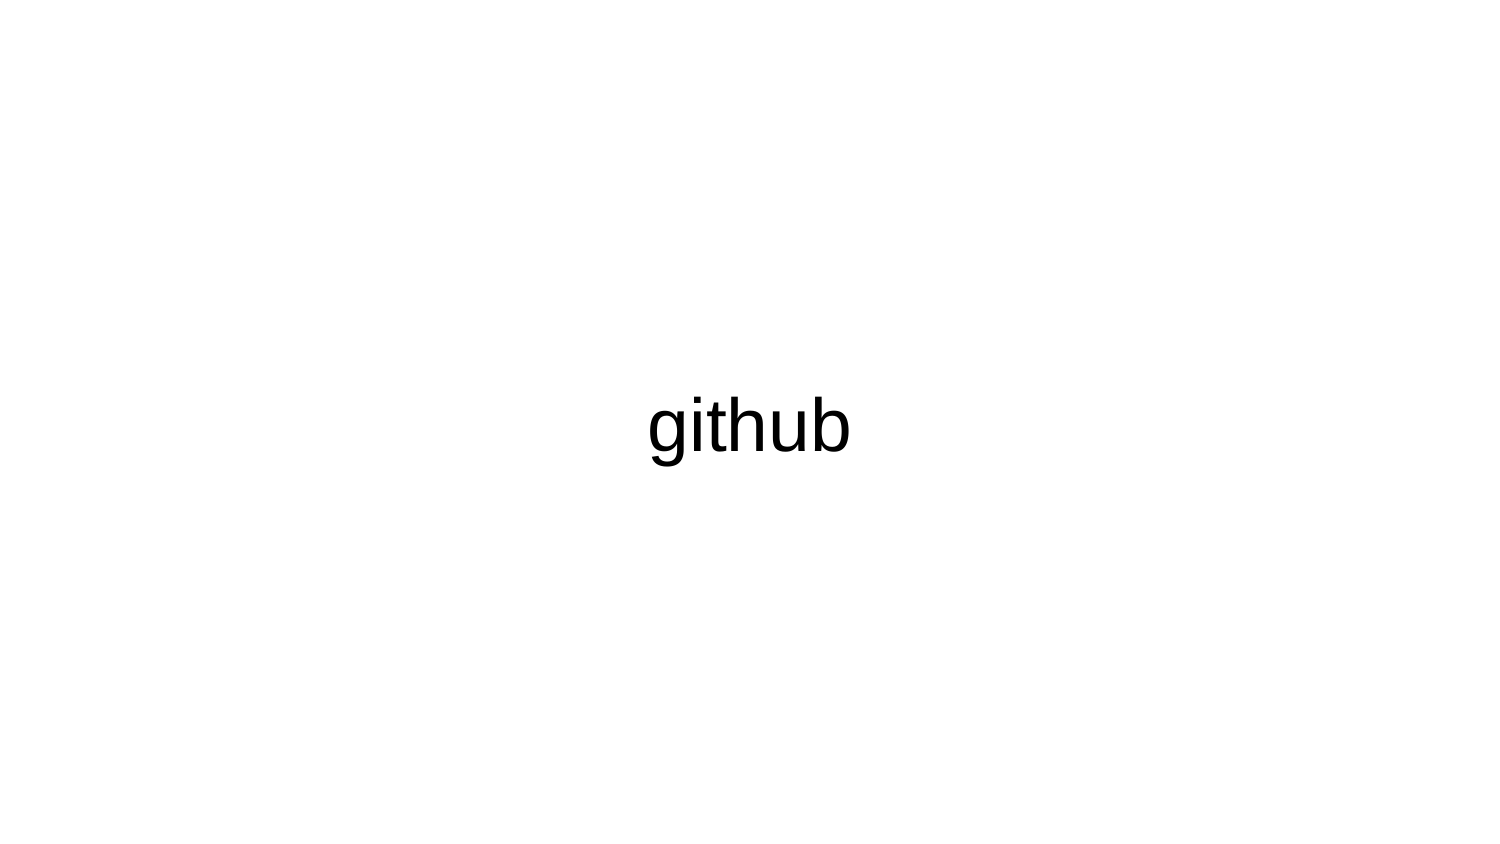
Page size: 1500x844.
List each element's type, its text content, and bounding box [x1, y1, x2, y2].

title github [51, 352, 1449, 491]
